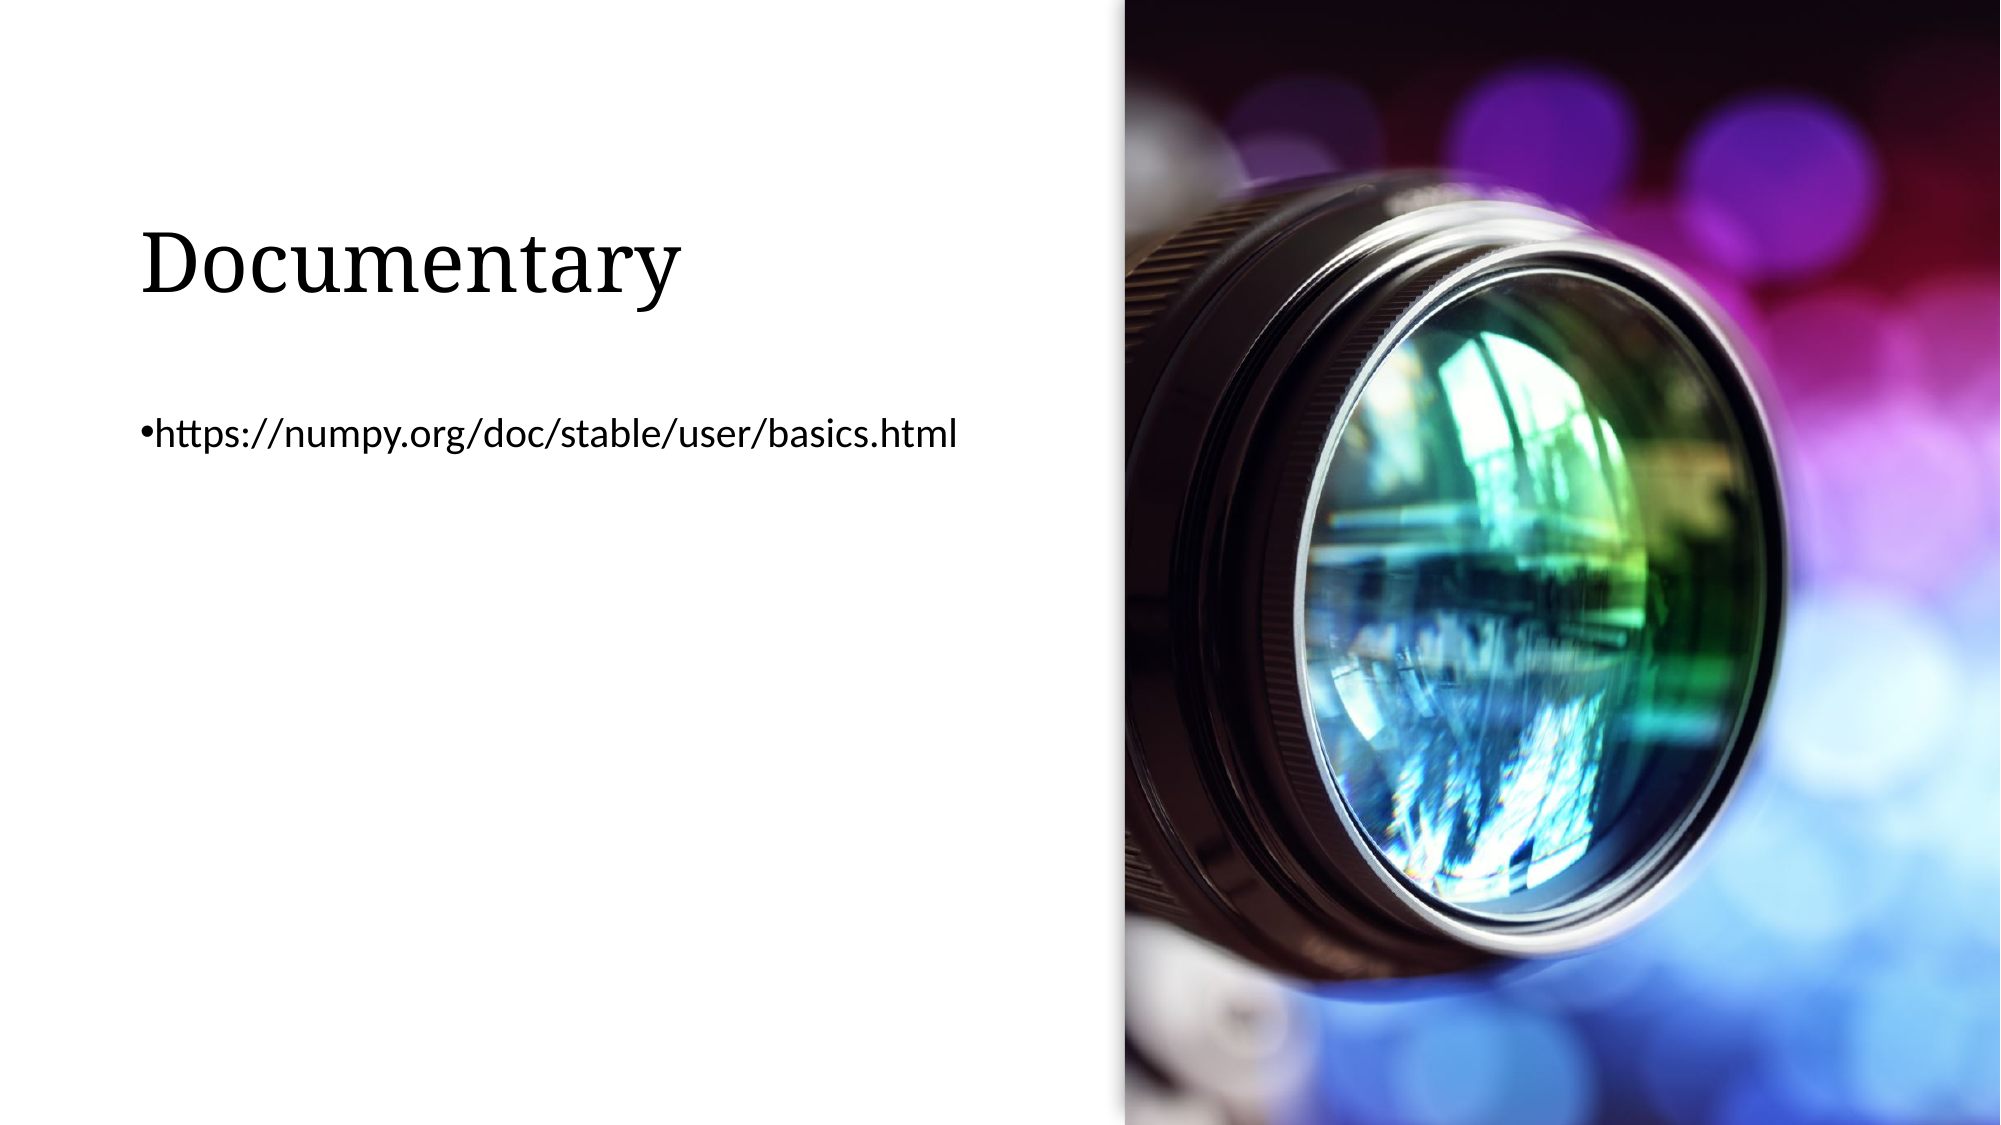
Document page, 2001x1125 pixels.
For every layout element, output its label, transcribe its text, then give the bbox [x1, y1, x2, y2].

title Documentary [124, 125, 1000, 337]
text_box https://numpy.org/doc/stable/user/basics.html [124, 337, 1000, 531]
picture [1124, 0, 2000, 1125]
text_box [0, 0, 1124, 1125]
